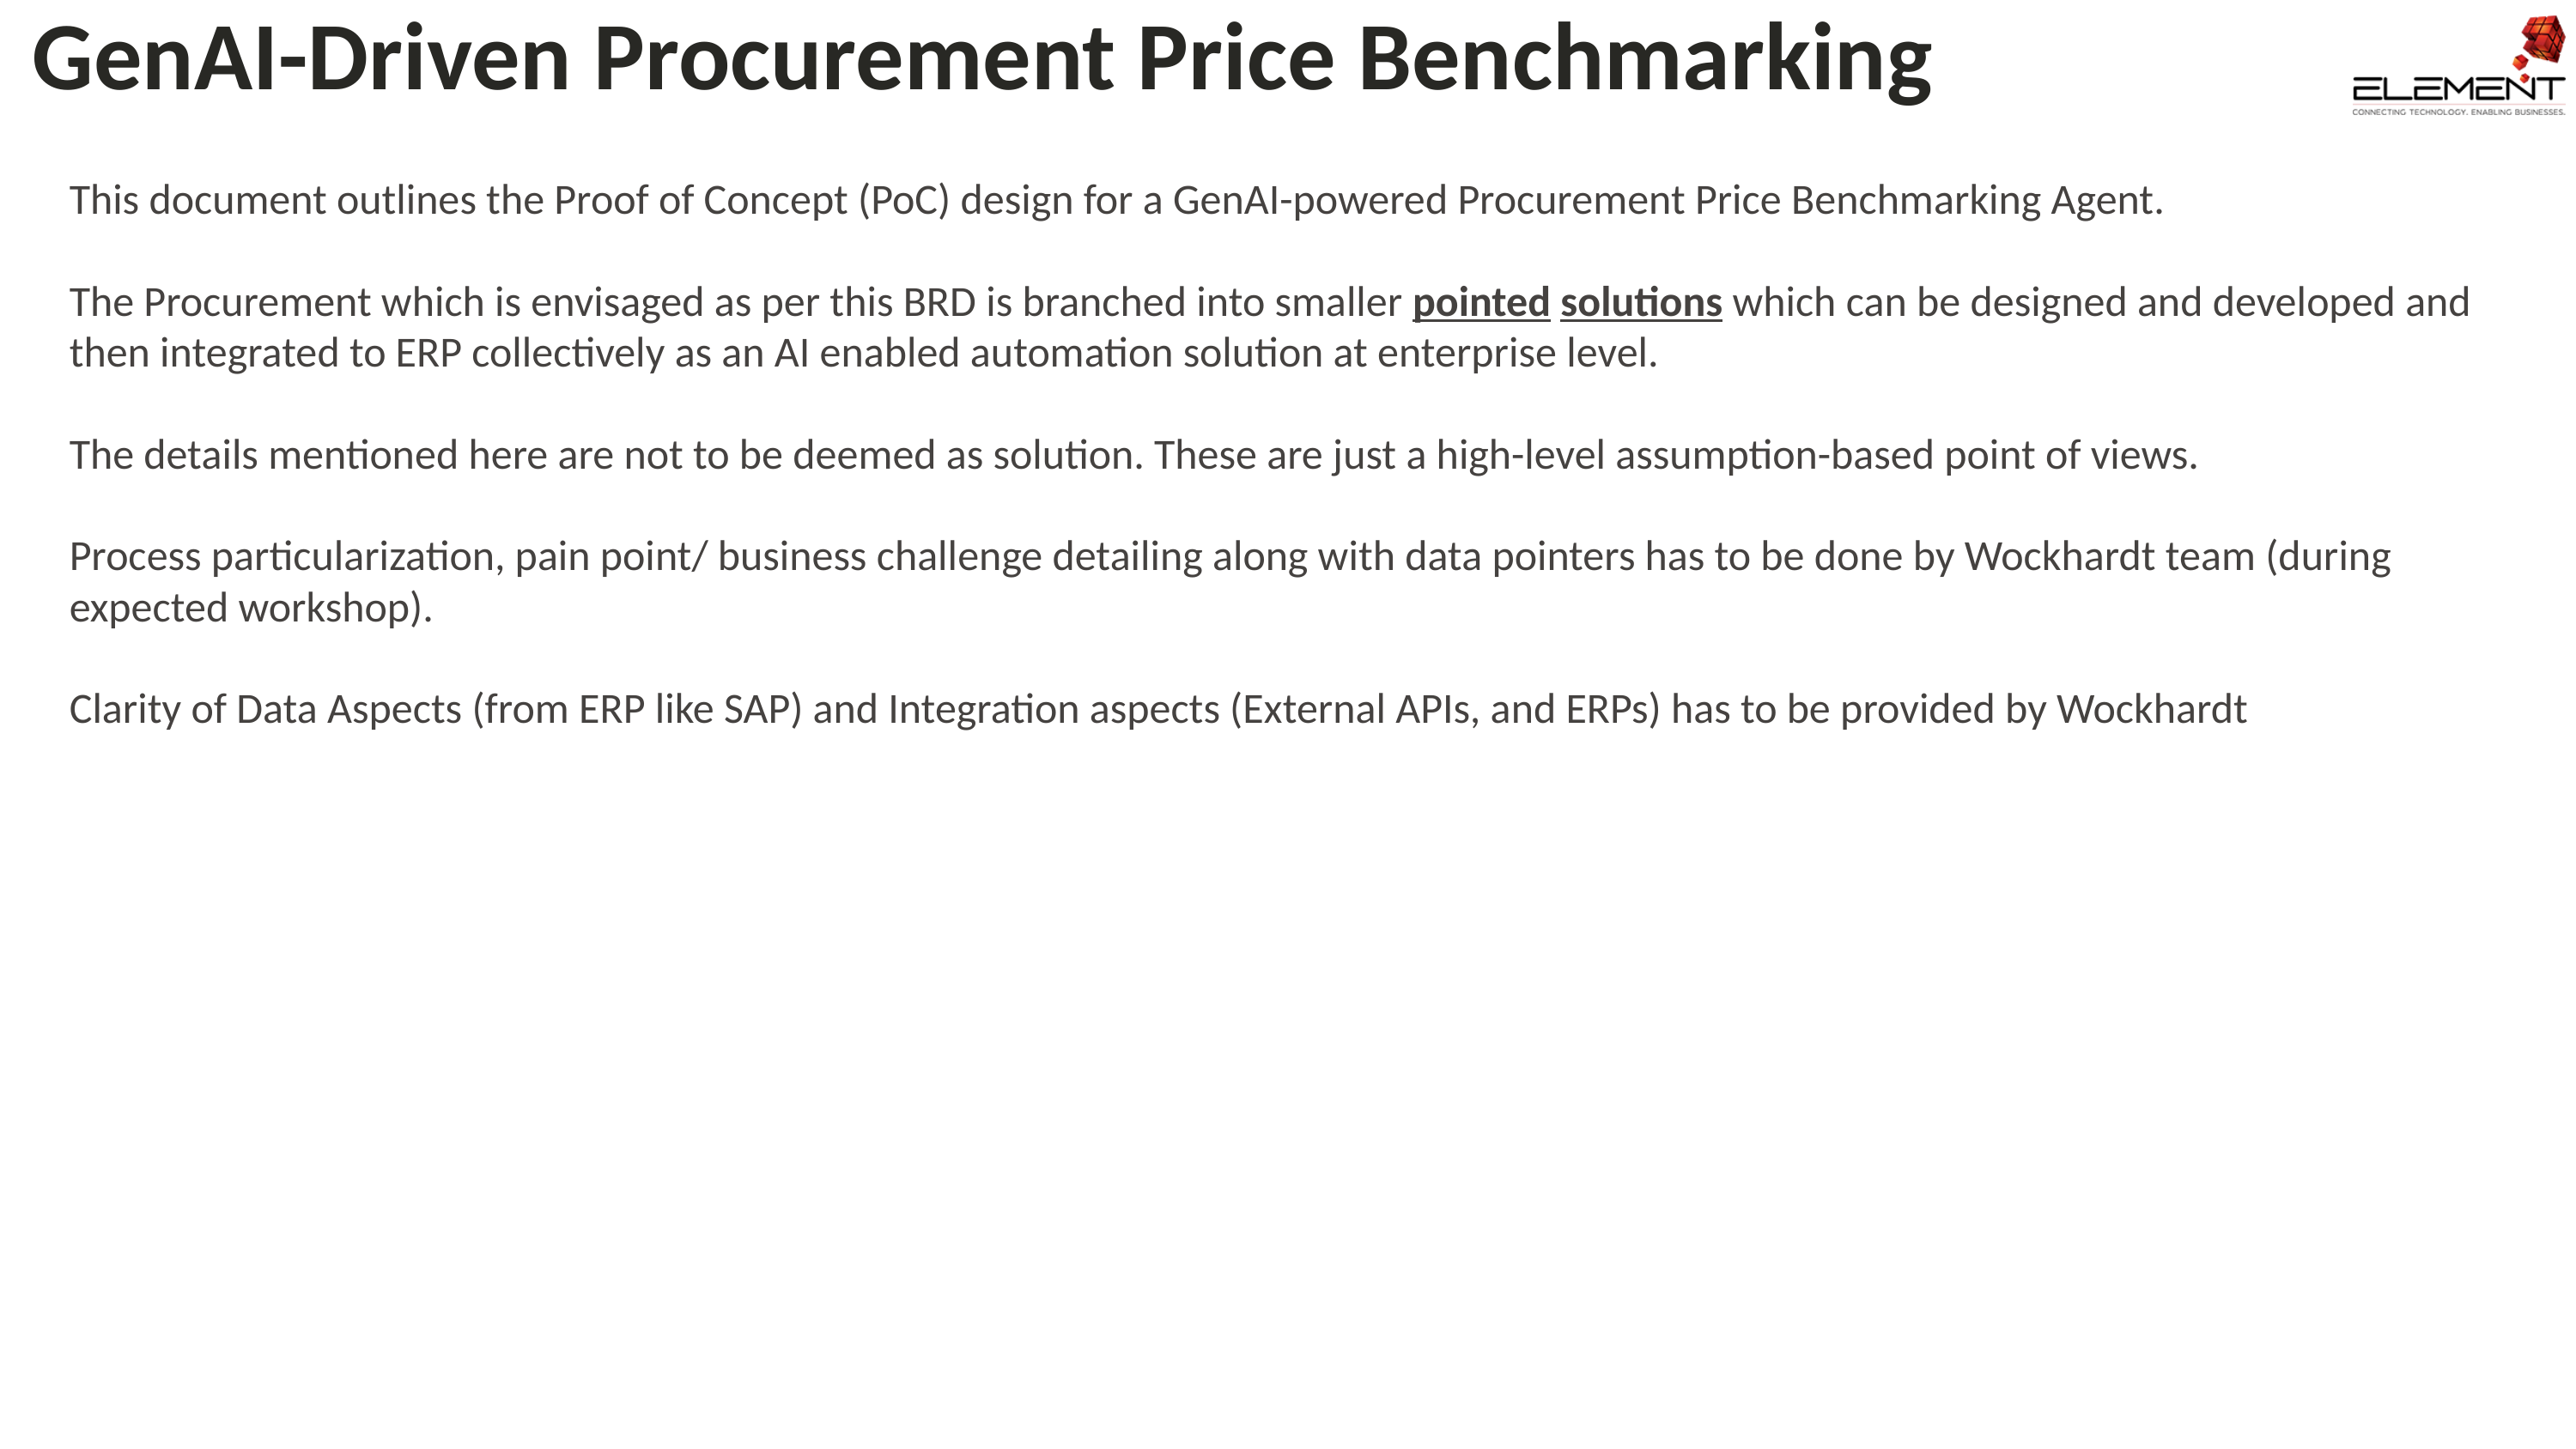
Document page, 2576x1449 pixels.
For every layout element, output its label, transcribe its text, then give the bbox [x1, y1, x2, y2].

text_box This document outlines the Proof of Concept (PoC) design for a GenAI-powered Procurement Price Benchmarking Agent. The Procurement which is envisaged as per this BRD is branched into smaller pointed solutions which can be designed and developed and then integrated to ERP collectively as an AI enabled automation solution at enterprise level. The details mentioned here are not to be deemed as solution. These are just a high-level assumption-based point of views. Process particularization, pain point/ business challenge detailing along with data pointers has to be done by Wockhardt team (during expected workshop). Clarity of Data Aspects (from ERP like SAP) and Integration aspects (External APIs, and ERPs) has to be provided by Wockhardt [69, 172, 2480, 832]
picture [2353, 15, 2566, 115]
text_box GenAI-Driven Procurement Price Benchmarking [32, 37, 2029, 203]
